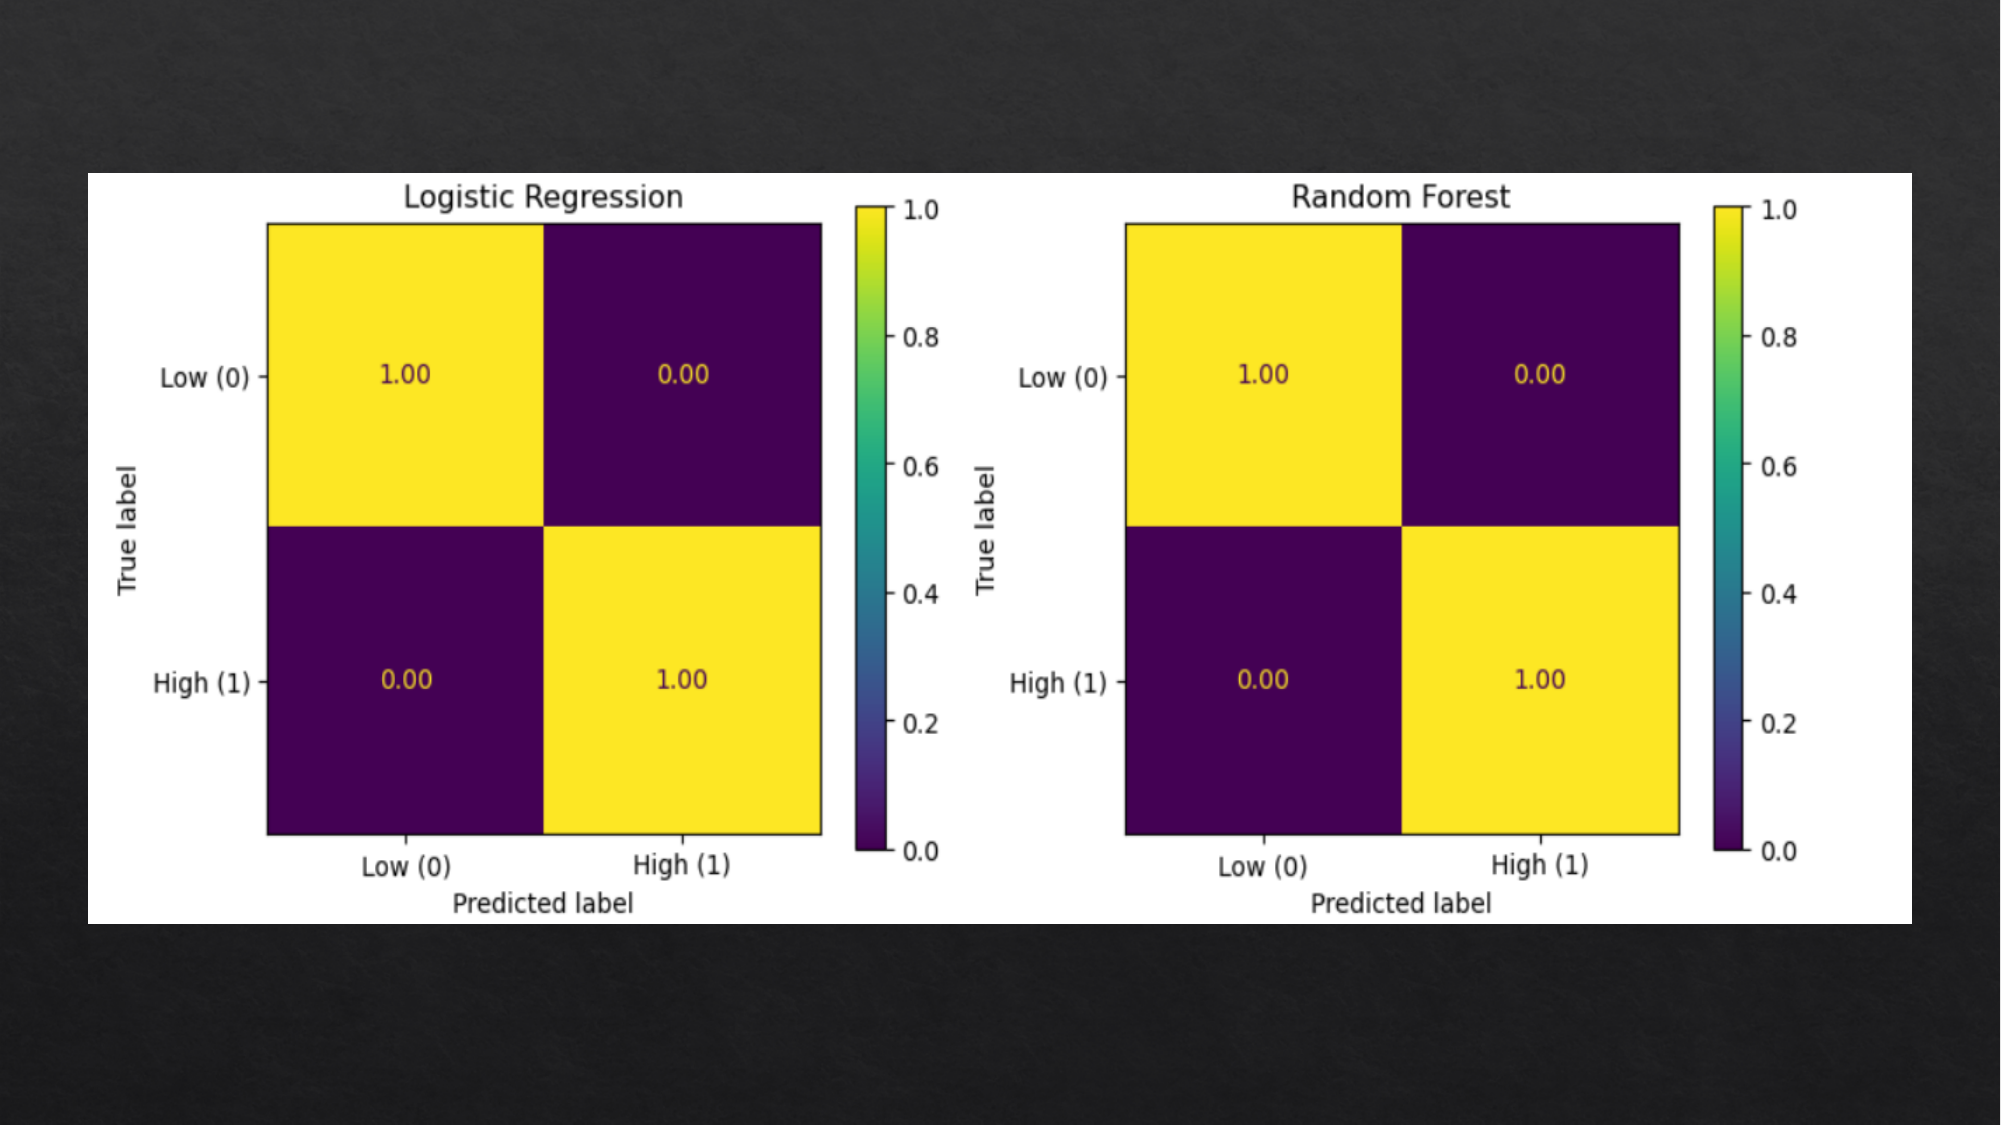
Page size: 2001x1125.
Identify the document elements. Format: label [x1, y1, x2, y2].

picture [87, 172, 1912, 924]
